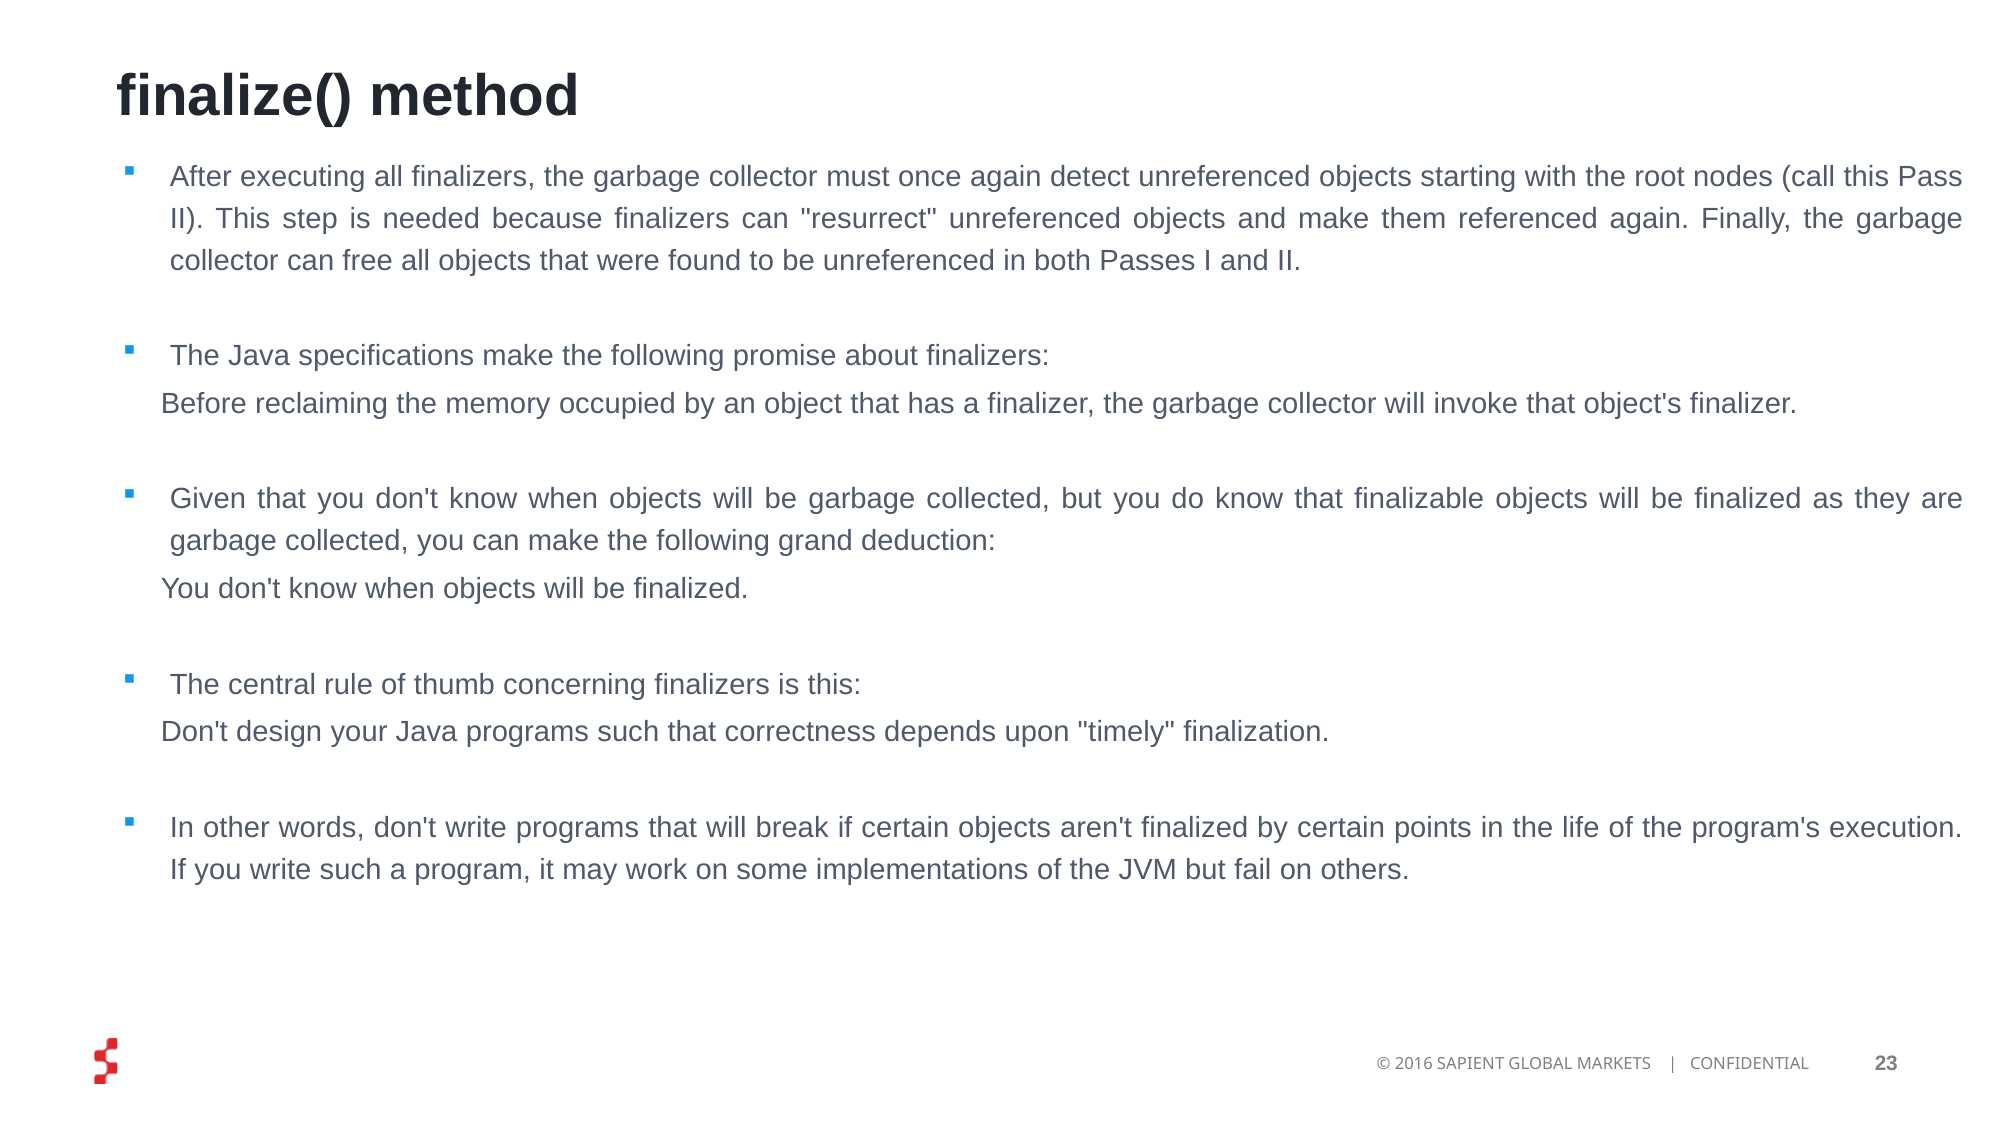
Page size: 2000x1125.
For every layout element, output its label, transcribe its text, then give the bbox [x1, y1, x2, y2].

title finalize() method [116, 50, 1967, 149]
list After executing all finalizers, the garbage collector must once again detect unreferenced objects starting with the root nodes (call this Pass II). This step is needed because finalizers can "resurrect" unreferenced objects and make them referenced again. Finally, the garbage collector can free all objects that were found to be unreferenced in both Passes I and II. The Java specifications make the following promise about finalizers: Before reclaiming the memory occupied by an object that has a finalizer, the garbage collector will invoke that object's finalizer. Given that you don't know when objects will be garbage collected, but you do know that finalizable objects will be finalized as they are garbage collected, you can make the following grand deduction: You don't know when objects will be finalized. The central rule of thumb concerning finalizers is this: Don't design your Java programs such that correctness depends upon "timely" finalization. In other words, don't write programs that will break if certain objects aren't finalized by certain points in the life of the program's execution. If you write such a program, it may work on some implementations of the JVM but fail on others. [116, 149, 1967, 1075]
